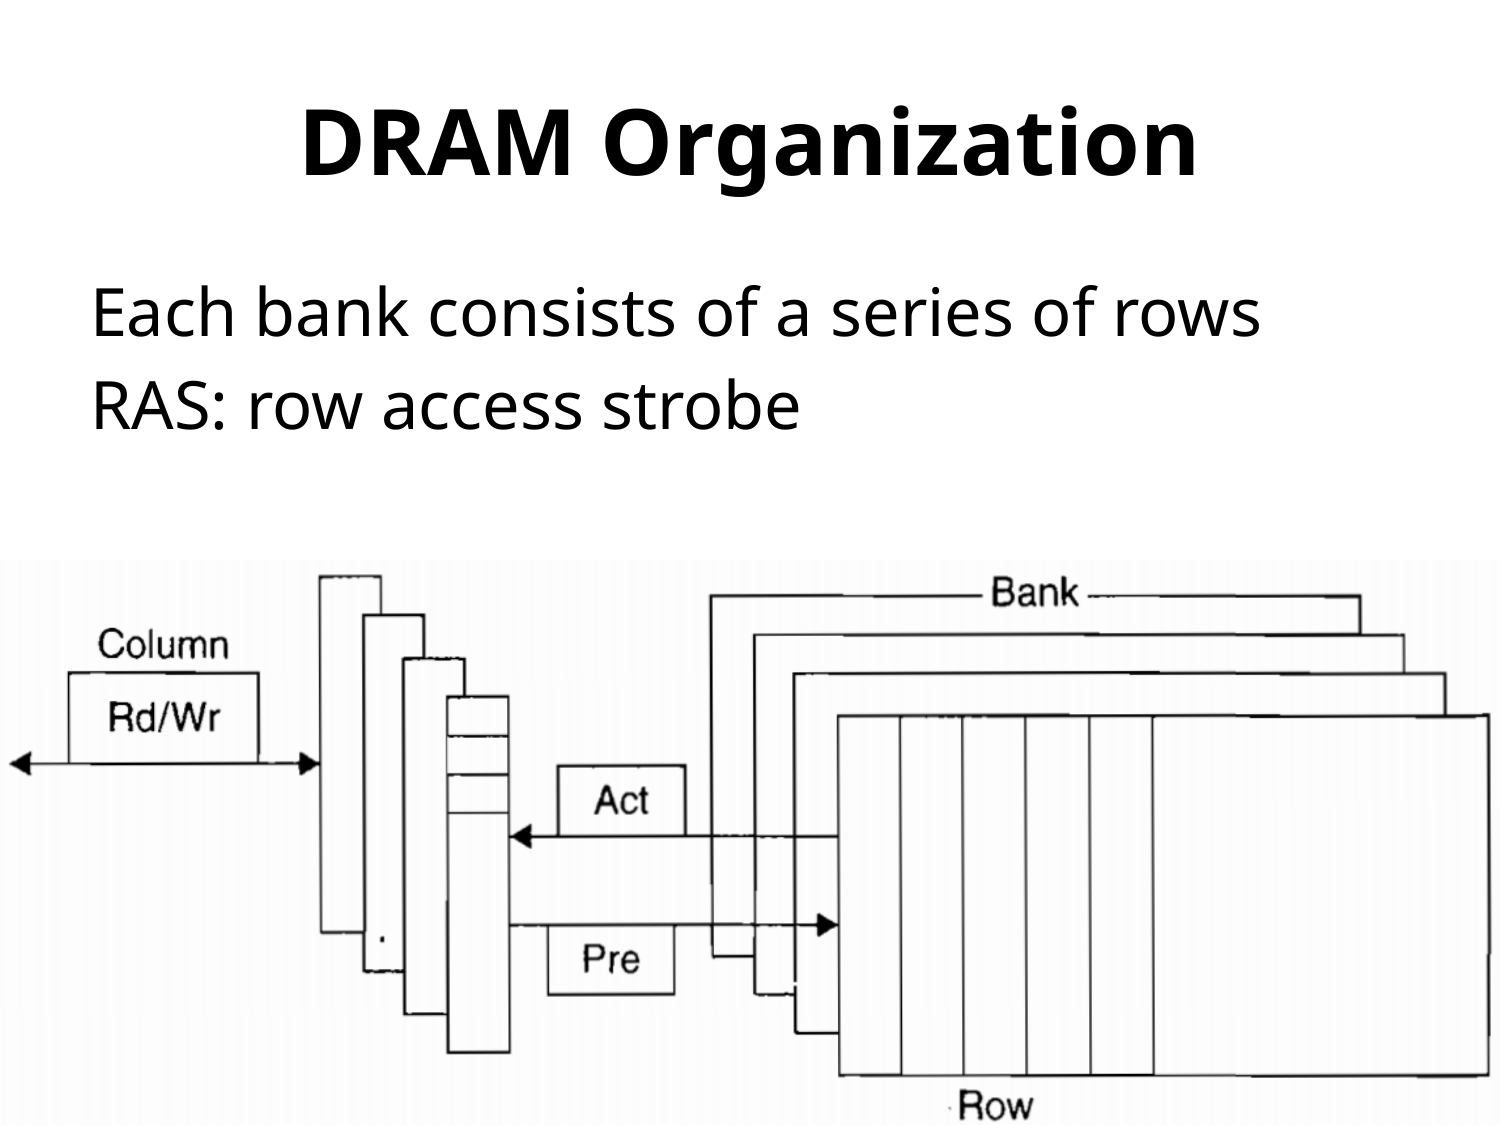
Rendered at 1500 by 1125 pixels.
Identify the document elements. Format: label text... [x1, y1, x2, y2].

picture [0, 559, 1500, 1125]
list Each bank consists of a series of rows RAS: row access strobe [75, 262, 1500, 559]
title DRAM Organization [0, 45, 1500, 233]
